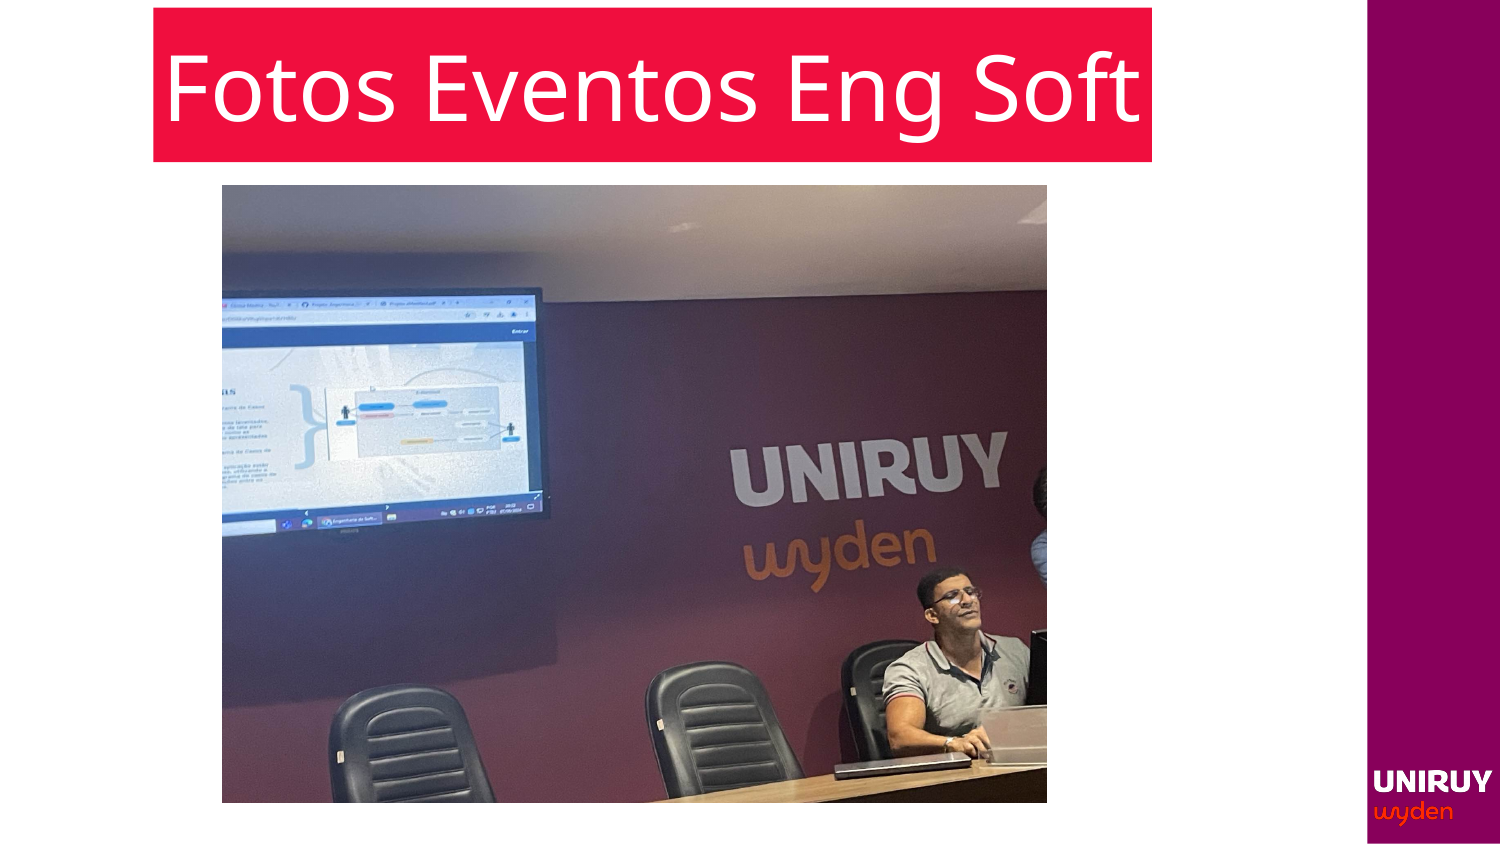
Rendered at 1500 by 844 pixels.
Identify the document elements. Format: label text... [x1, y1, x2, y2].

picture [1374, 770, 1493, 827]
title Fotos Eventos Eng Soft [152, 7, 1153, 163]
picture [222, 184, 1047, 804]
